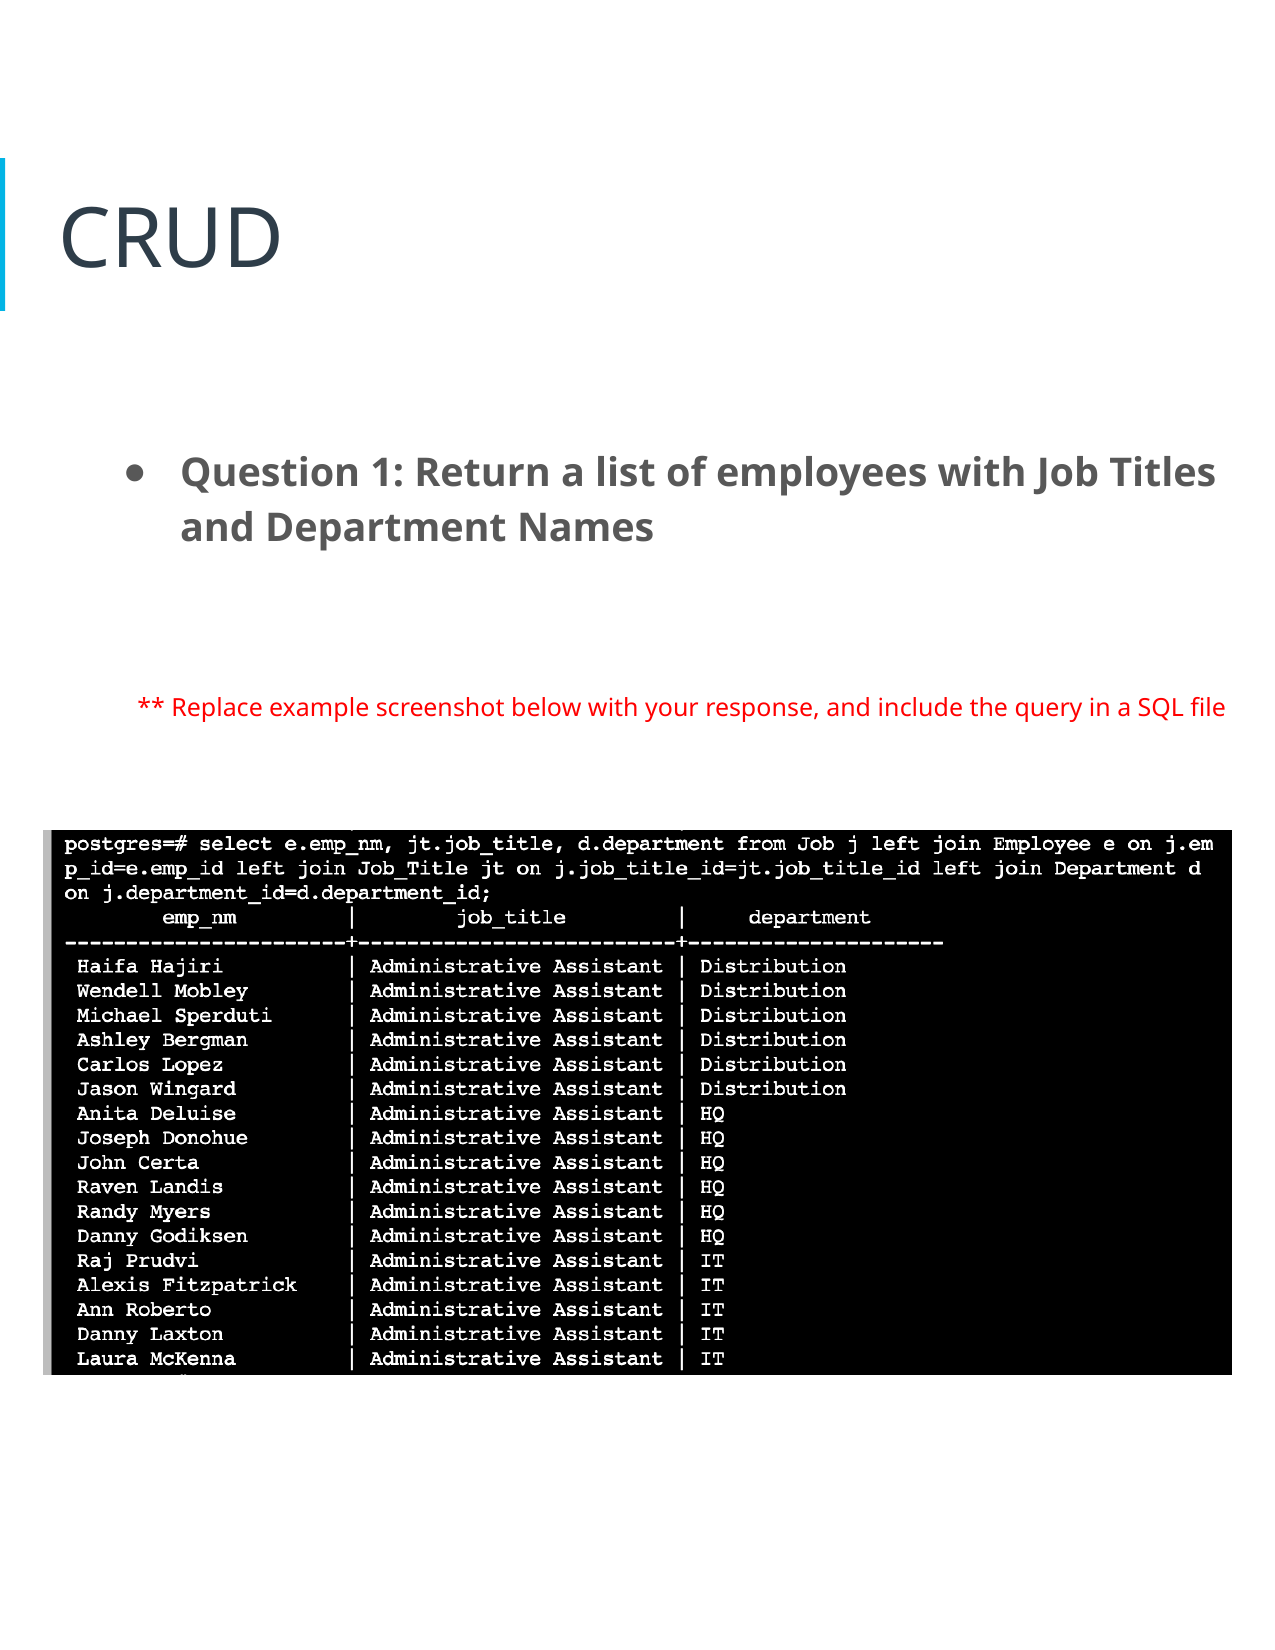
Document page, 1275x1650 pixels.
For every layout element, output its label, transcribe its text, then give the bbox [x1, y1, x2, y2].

title CRUD [42, 142, 1233, 327]
picture [43, 830, 1232, 1375]
list Question 1: Return a list of employees with Job Titles and Department Names ** Replace example screenshot below with your response, and include the query in a SQL file [89, 343, 1275, 1614]
